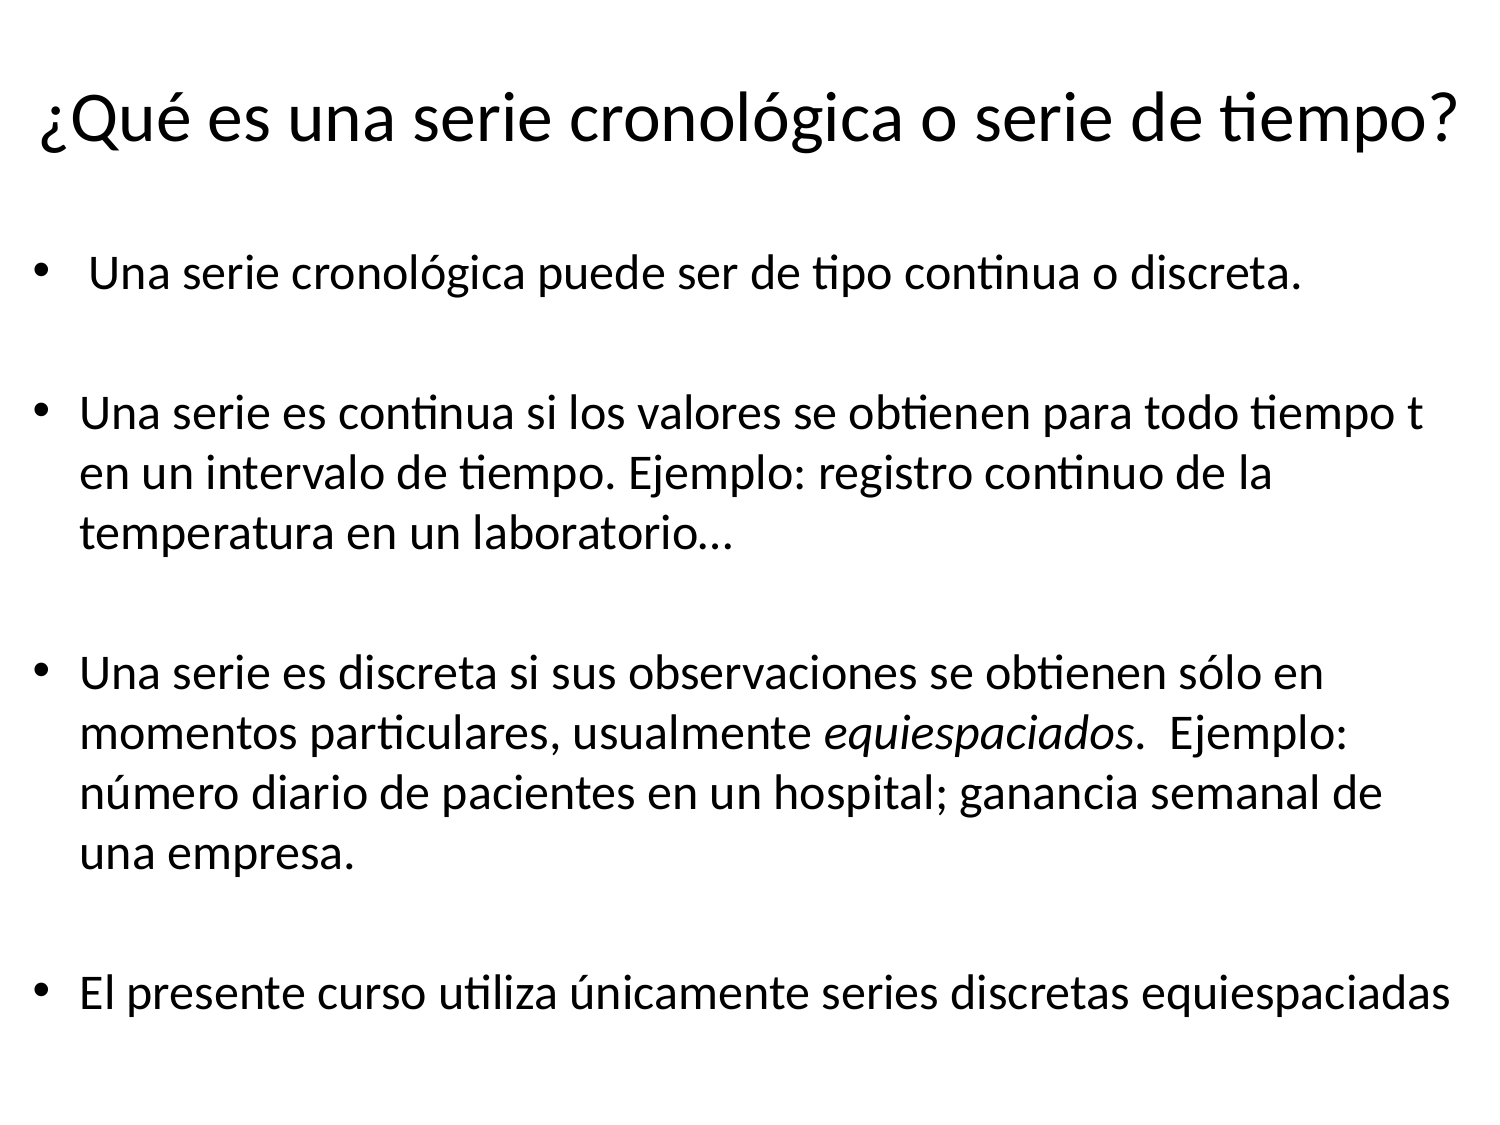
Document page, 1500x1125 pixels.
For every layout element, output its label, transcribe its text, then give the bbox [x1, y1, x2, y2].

list Una serie cronológica puede ser de tipo continua o discreta. Una serie es continua si los valores se obtienen para todo tiempo t en un intervalo de tiempo. Ejemplo: registro continuo de la temperatura en un laboratorio… Una serie es discreta si sus observaciones se obtienen sólo en momentos particulares, usualmente equiespaciados. Ejemplo: número diario de pacientes en un hospital; ganancia semanal de una empresa. El presente curso utiliza únicamente series discretas equiespaciadas [17, 231, 1483, 1064]
title ¿Qué es una serie cronológica o serie de tiempo? [17, 19, 1483, 207]
